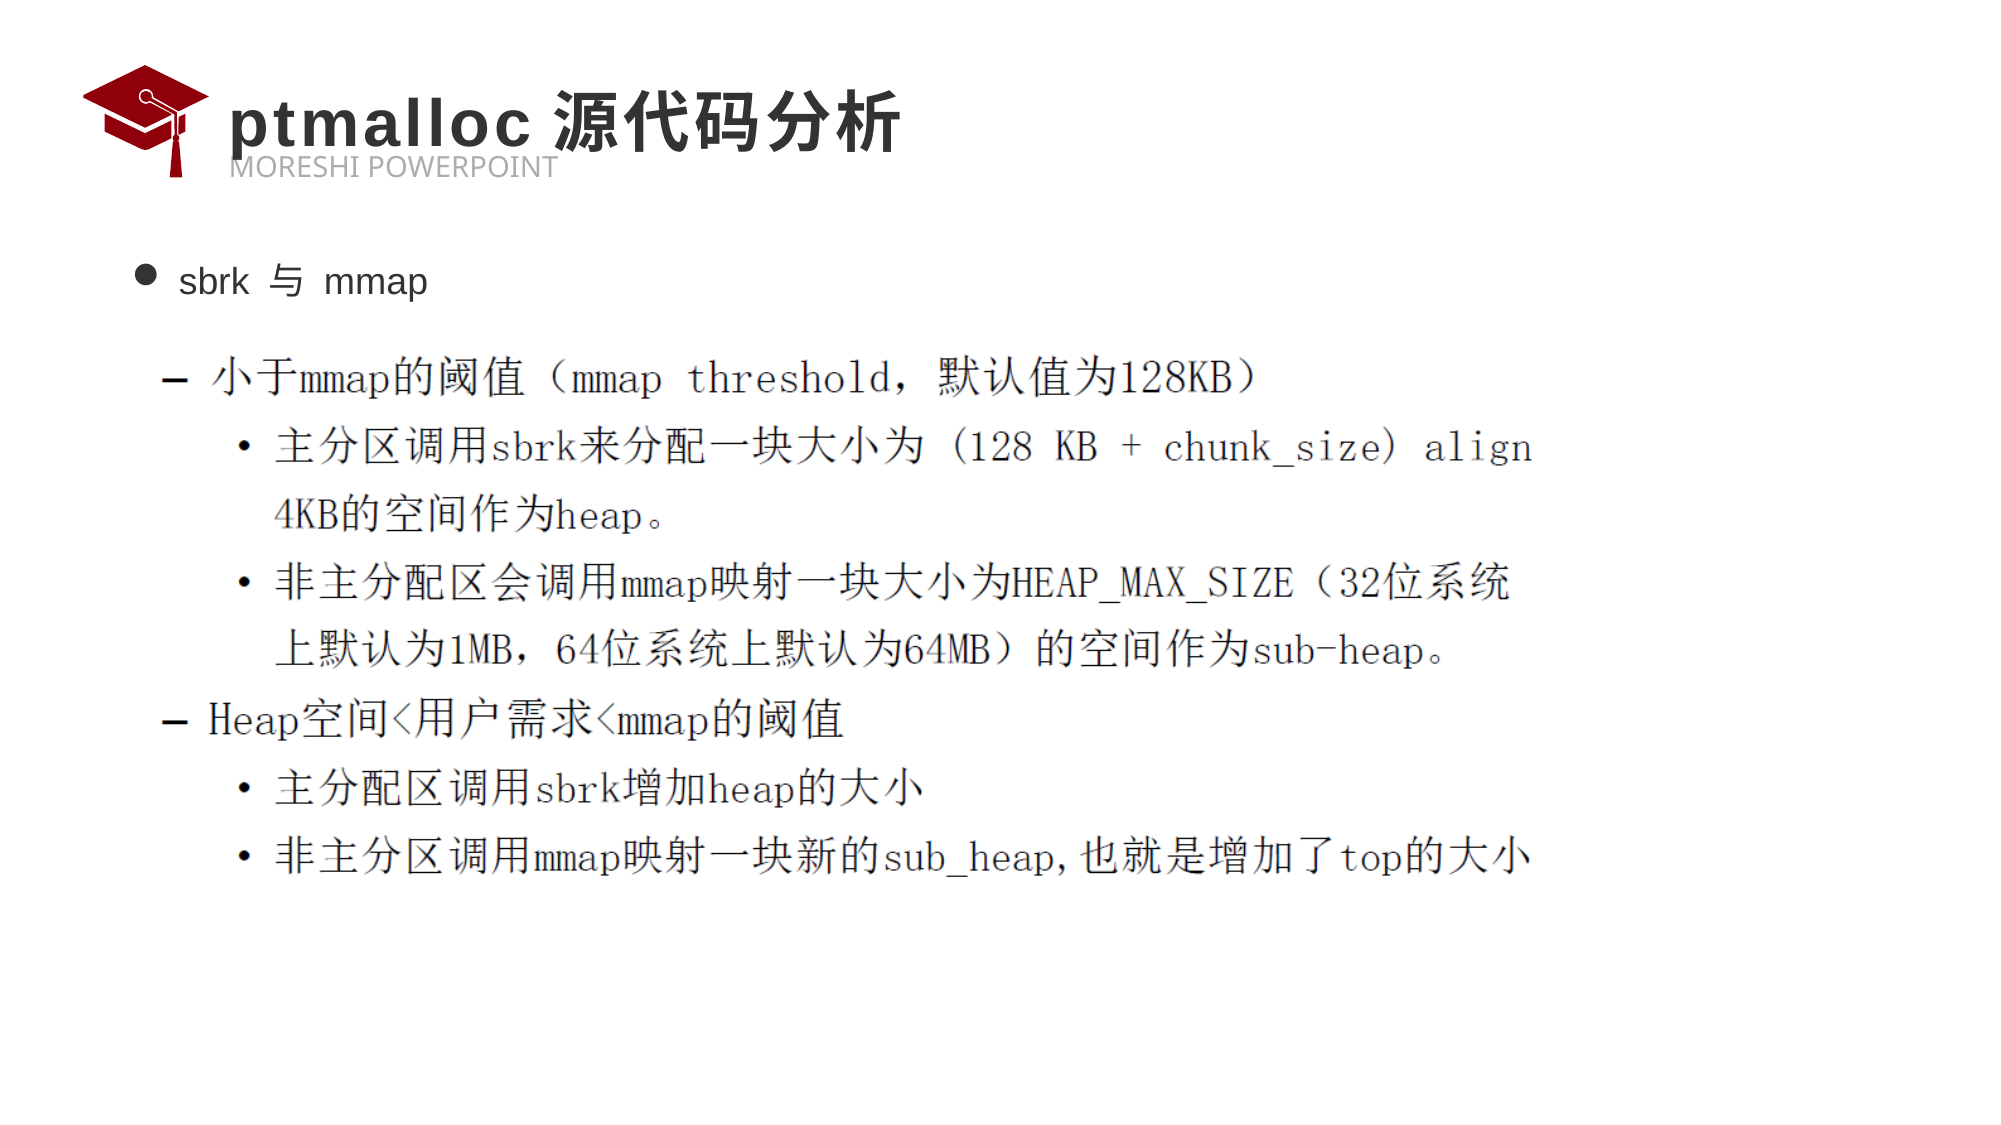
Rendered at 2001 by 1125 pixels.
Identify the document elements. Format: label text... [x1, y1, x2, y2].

title ptmalloc源代码分析 [213, 55, 1709, 168]
text_box sbrk 与 mmap [117, 249, 1842, 400]
picture [117, 342, 1568, 901]
